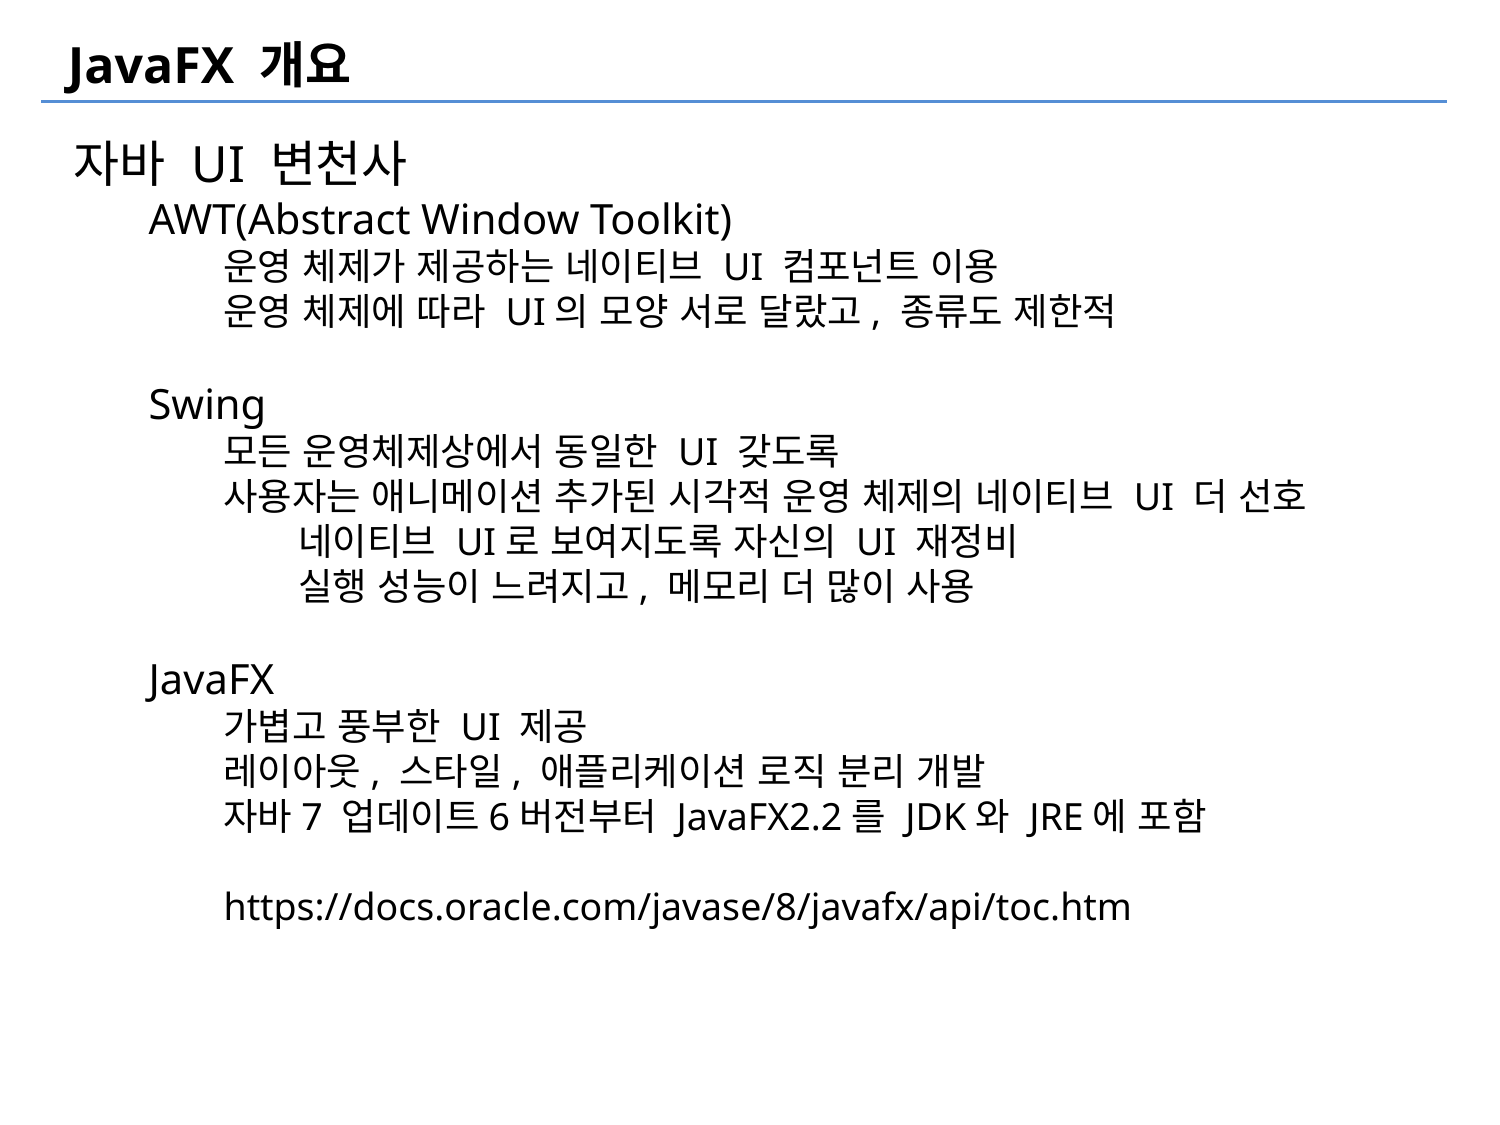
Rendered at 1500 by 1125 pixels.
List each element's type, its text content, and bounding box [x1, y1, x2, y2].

text_box 자바 UI 변천사 AWT(Abstract Window Toolkit) 운영 체제가 제공하는 네이티브 UI 컴포넌트 이용 운영 체제에 따라 UI의 모양 서로 달랐고, 종류도 제한적 Swing 모든 운영체제상에서 동일한 UI 갖도록 사용자는 애니메이션 추가된 시각적 운영 체제의 네이티브 UI 더 선호 네이티브 UI로 보여지도록 자신의 UI 재정비 실행 성능이 느려지고, 메모리 더 많이 사용 JavaFX 가볍고 풍부한 UI 제공 레이아웃, 스타일, 애플리케이션 로직 분리 개발 자바7 업데이트6버전부터 JavaFX2.2를 JDK와 JRE에 포함 https://docs.oracle.com/javase/8/javafx/api/toc.htm [58, 125, 1483, 936]
text_box JavaFX 개요 [53, 26, 644, 100]
